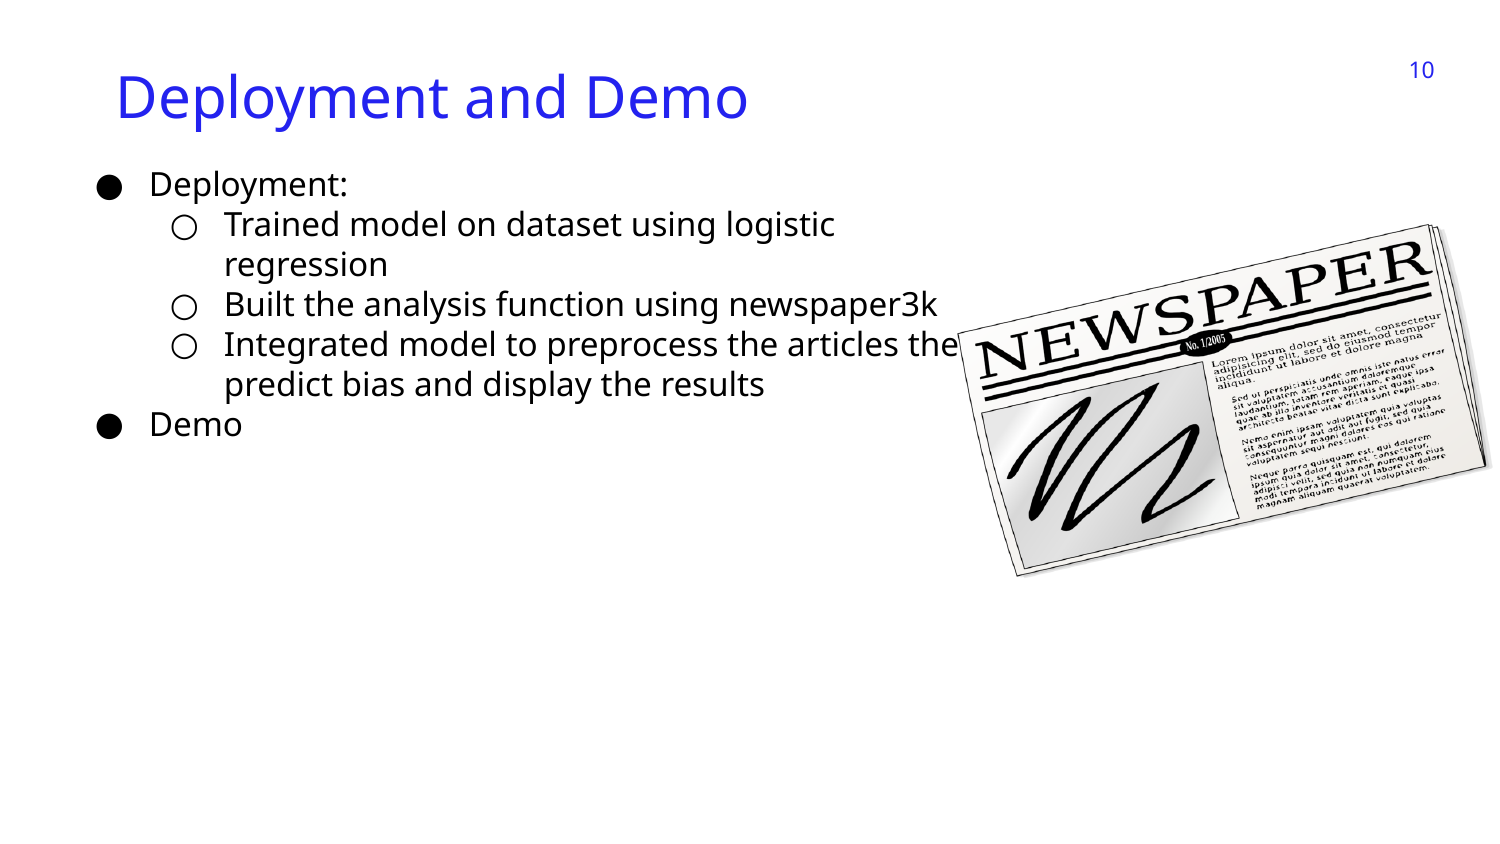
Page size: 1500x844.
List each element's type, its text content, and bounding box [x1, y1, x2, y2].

picture [951, 148, 1500, 698]
text_box Deployment and Demo [100, 44, 1048, 101]
text_box [78, 100, 880, 148]
text_box Deployment: Trained model on dataset using logistic regression Built the analysis function using newspaper3k Integrated model to preprocess the articles then predict bias and display the results Demo [58, 148, 1006, 815]
slide_number ‹#› [1392, 41, 1450, 71]
